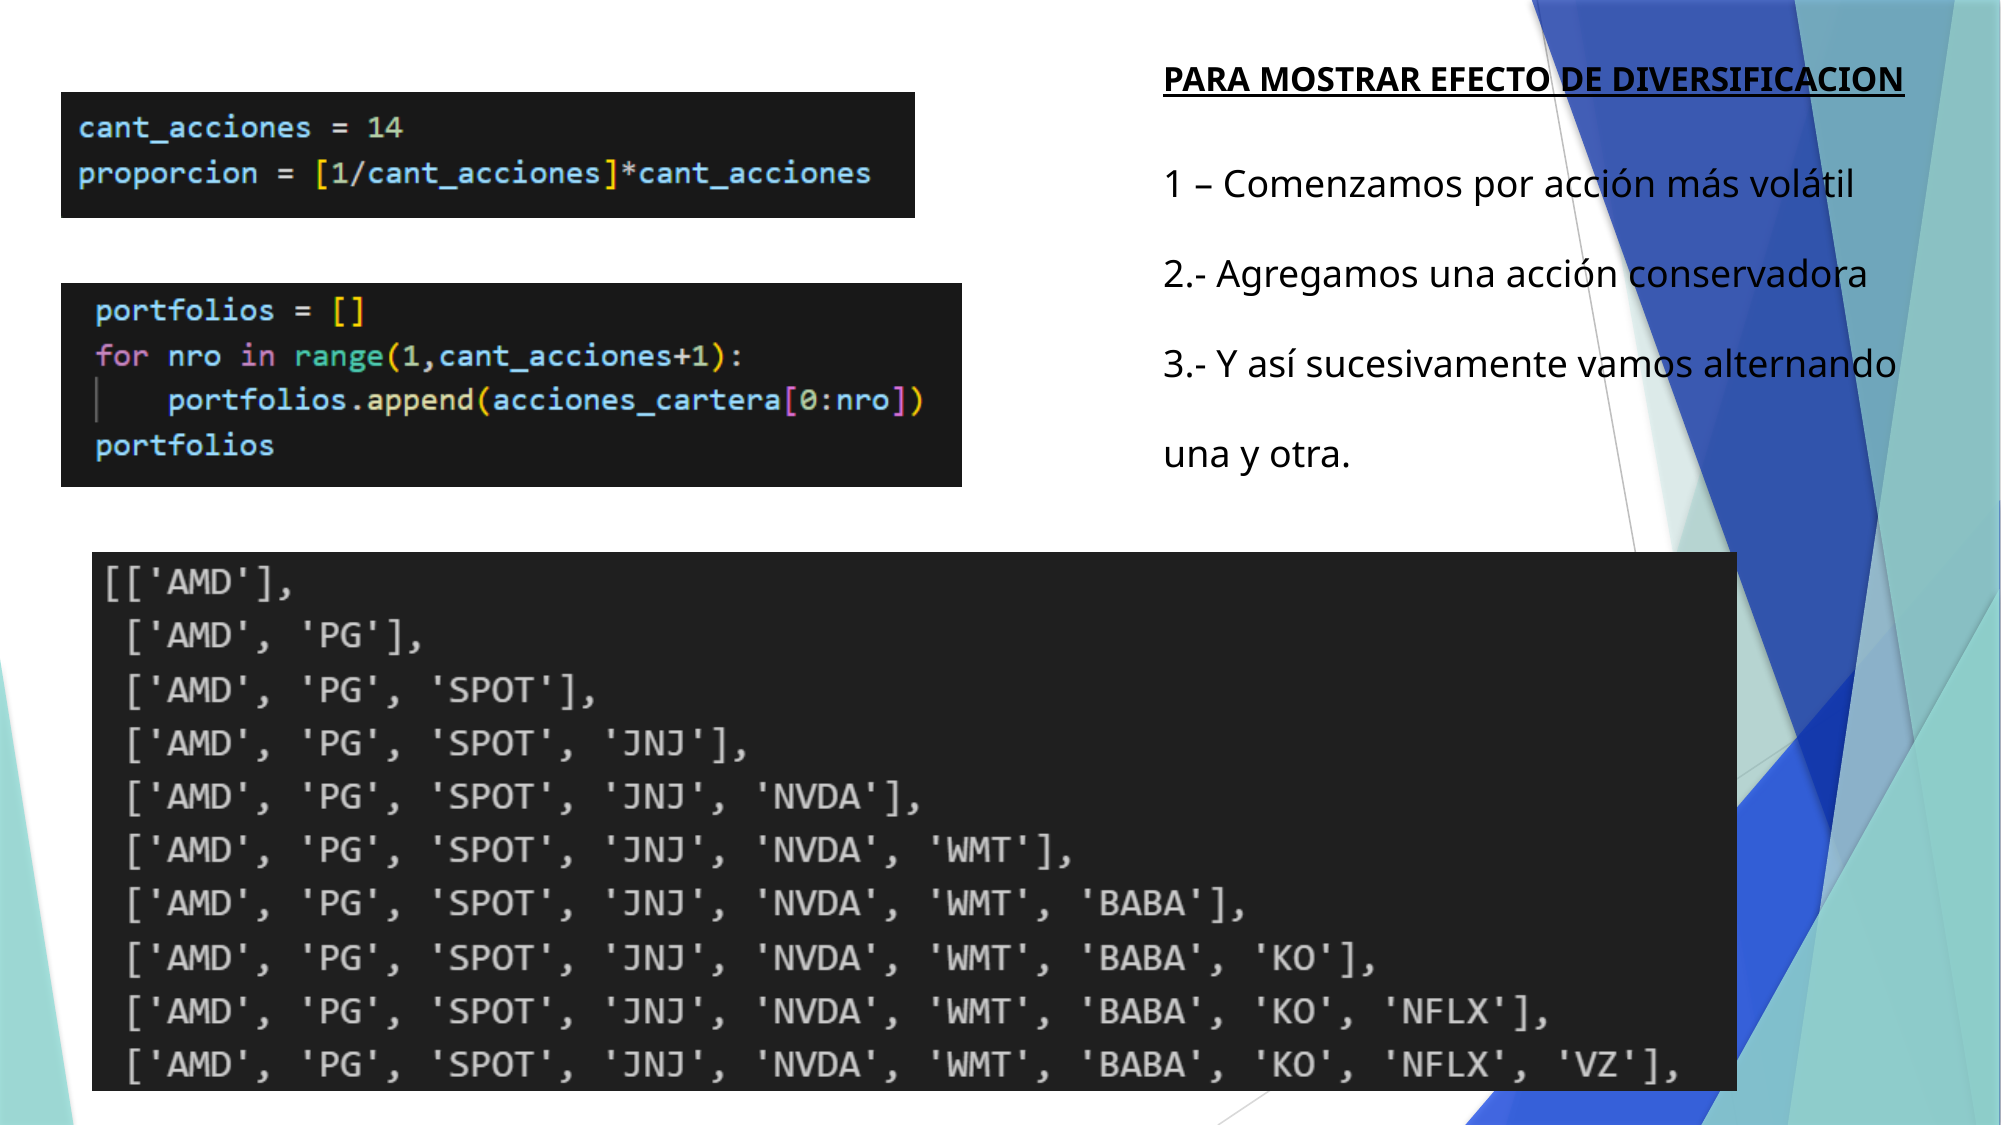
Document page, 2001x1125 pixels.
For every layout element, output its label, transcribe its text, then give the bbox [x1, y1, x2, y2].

text_box 100% [248, 548, 392, 552]
text_box 1 – Comenzamos por acción más volátil 2.- Agregamos una acción conservadora 3.- Y así sucesivamente vamos alternando una y otra. [1148, 107, 1939, 482]
picture [61, 282, 963, 487]
picture [92, 552, 1738, 1091]
picture [61, 91, 916, 218]
text_box PARA MOSTRAR EFECTO DE DIVERSIFICACION [1148, 11, 1924, 106]
